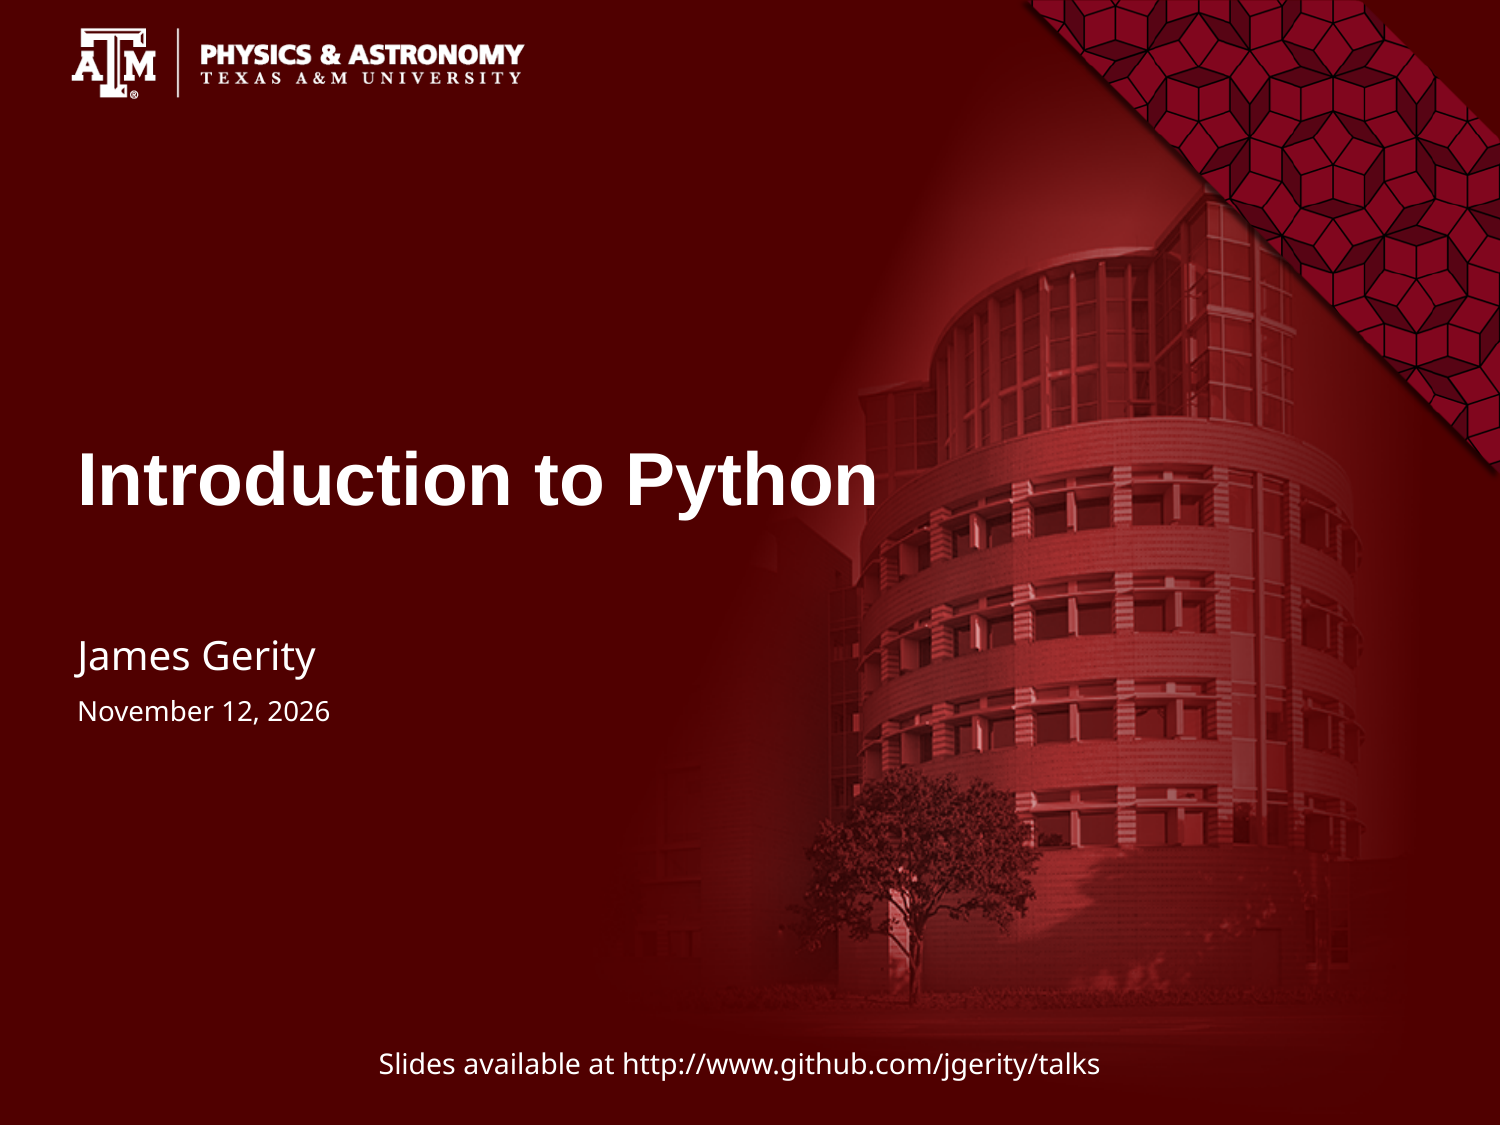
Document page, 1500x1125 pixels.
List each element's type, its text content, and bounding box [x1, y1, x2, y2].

title Introduction to Python [62, 330, 1230, 622]
text_box September 25, 2018 [62, 686, 466, 740]
text_box Slides available at http://www.github.com/jgerity/talks [337, 1038, 1143, 1113]
picture [0, 0, 1500, 1125]
subtitle James Gerity [62, 622, 419, 686]
